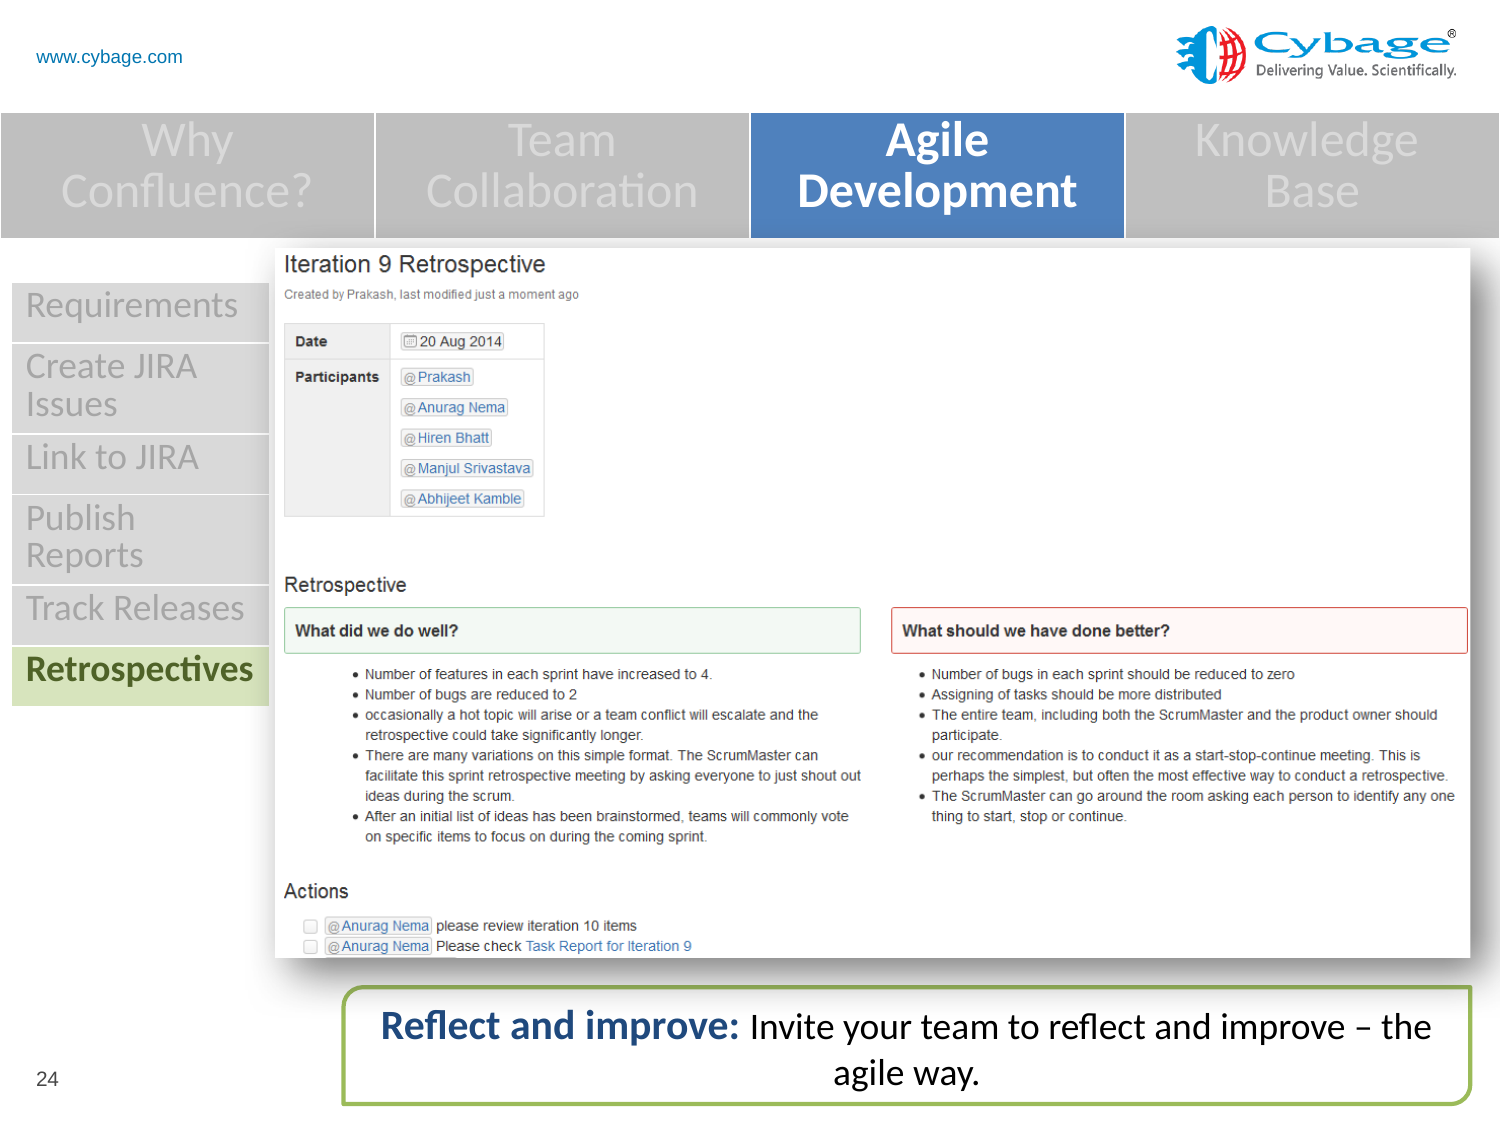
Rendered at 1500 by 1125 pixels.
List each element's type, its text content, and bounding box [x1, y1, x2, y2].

table_cell Link to JIRA [12, 435, 258, 494]
text_box Reflect and improve: Invite your team to reflect and improve – the agile way. [341, 1005, 1473, 1107]
table_cell Create JIRA Issues [12, 344, 258, 433]
table_header Knowledge Base [1126, 113, 1499, 238]
table_header Why Confluence? [1, 113, 374, 238]
table_header Agile Development [751, 113, 1124, 232]
picture [274, 248, 1471, 958]
picture [1176, 26, 1207, 50]
table_header Requirements [12, 283, 259, 342]
table_header Team Collaboration [376, 113, 749, 232]
table_cell Track Releases [12, 586, 258, 645]
picture [1207, 26, 1456, 84]
slide_number 24 [21, 1048, 102, 1109]
table_cell Publish Reports [12, 495, 258, 584]
picture [1176, 53, 1203, 84]
table_cell Retrospectives [12, 647, 258, 706]
